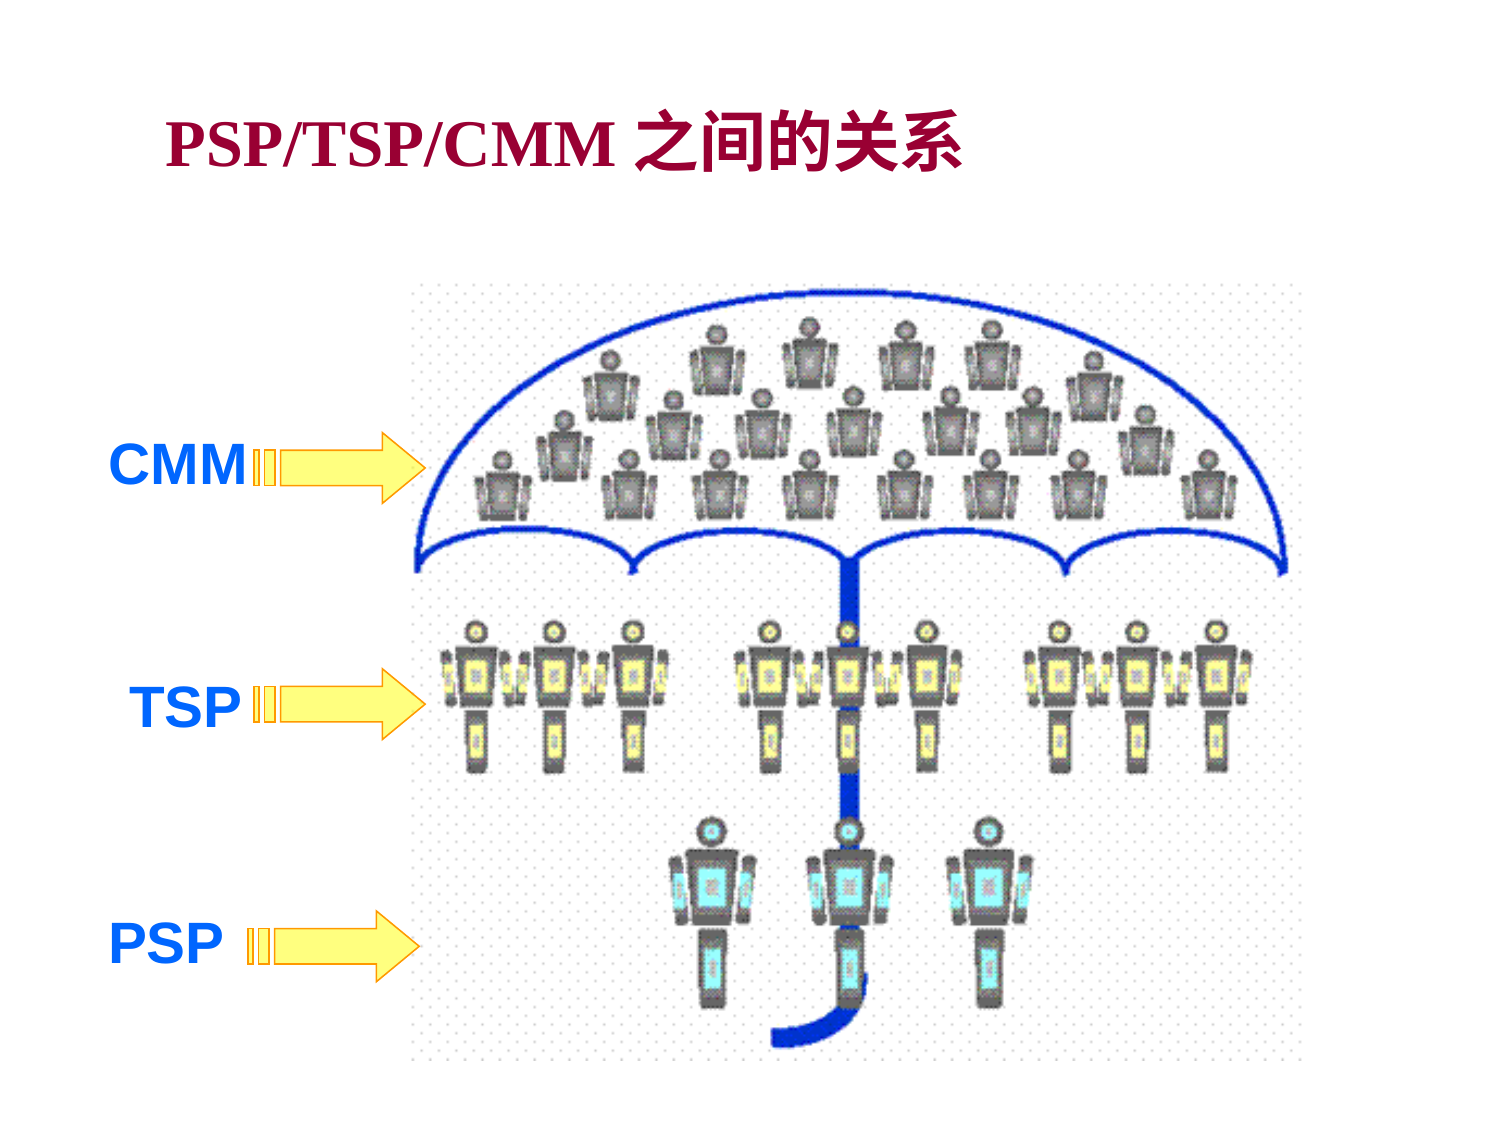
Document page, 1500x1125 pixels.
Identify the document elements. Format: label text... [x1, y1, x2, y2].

text_box TSP [106, 668, 243, 739]
text_box [264, 450, 276, 486]
picture [395, 278, 1306, 1061]
text_box PSP [88, 904, 225, 975]
text_box [253, 450, 260, 486]
text_box [274, 910, 395, 982]
text_box [247, 928, 254, 965]
text_box [253, 686, 260, 722]
text_box PSP/TSP/CMM之间的关系 [149, 45, 1425, 234]
text_box [280, 668, 395, 740]
text_box [264, 686, 276, 722]
text_box [258, 928, 270, 965]
text_box [280, 432, 395, 504]
text_box CMM [76, 426, 248, 497]
